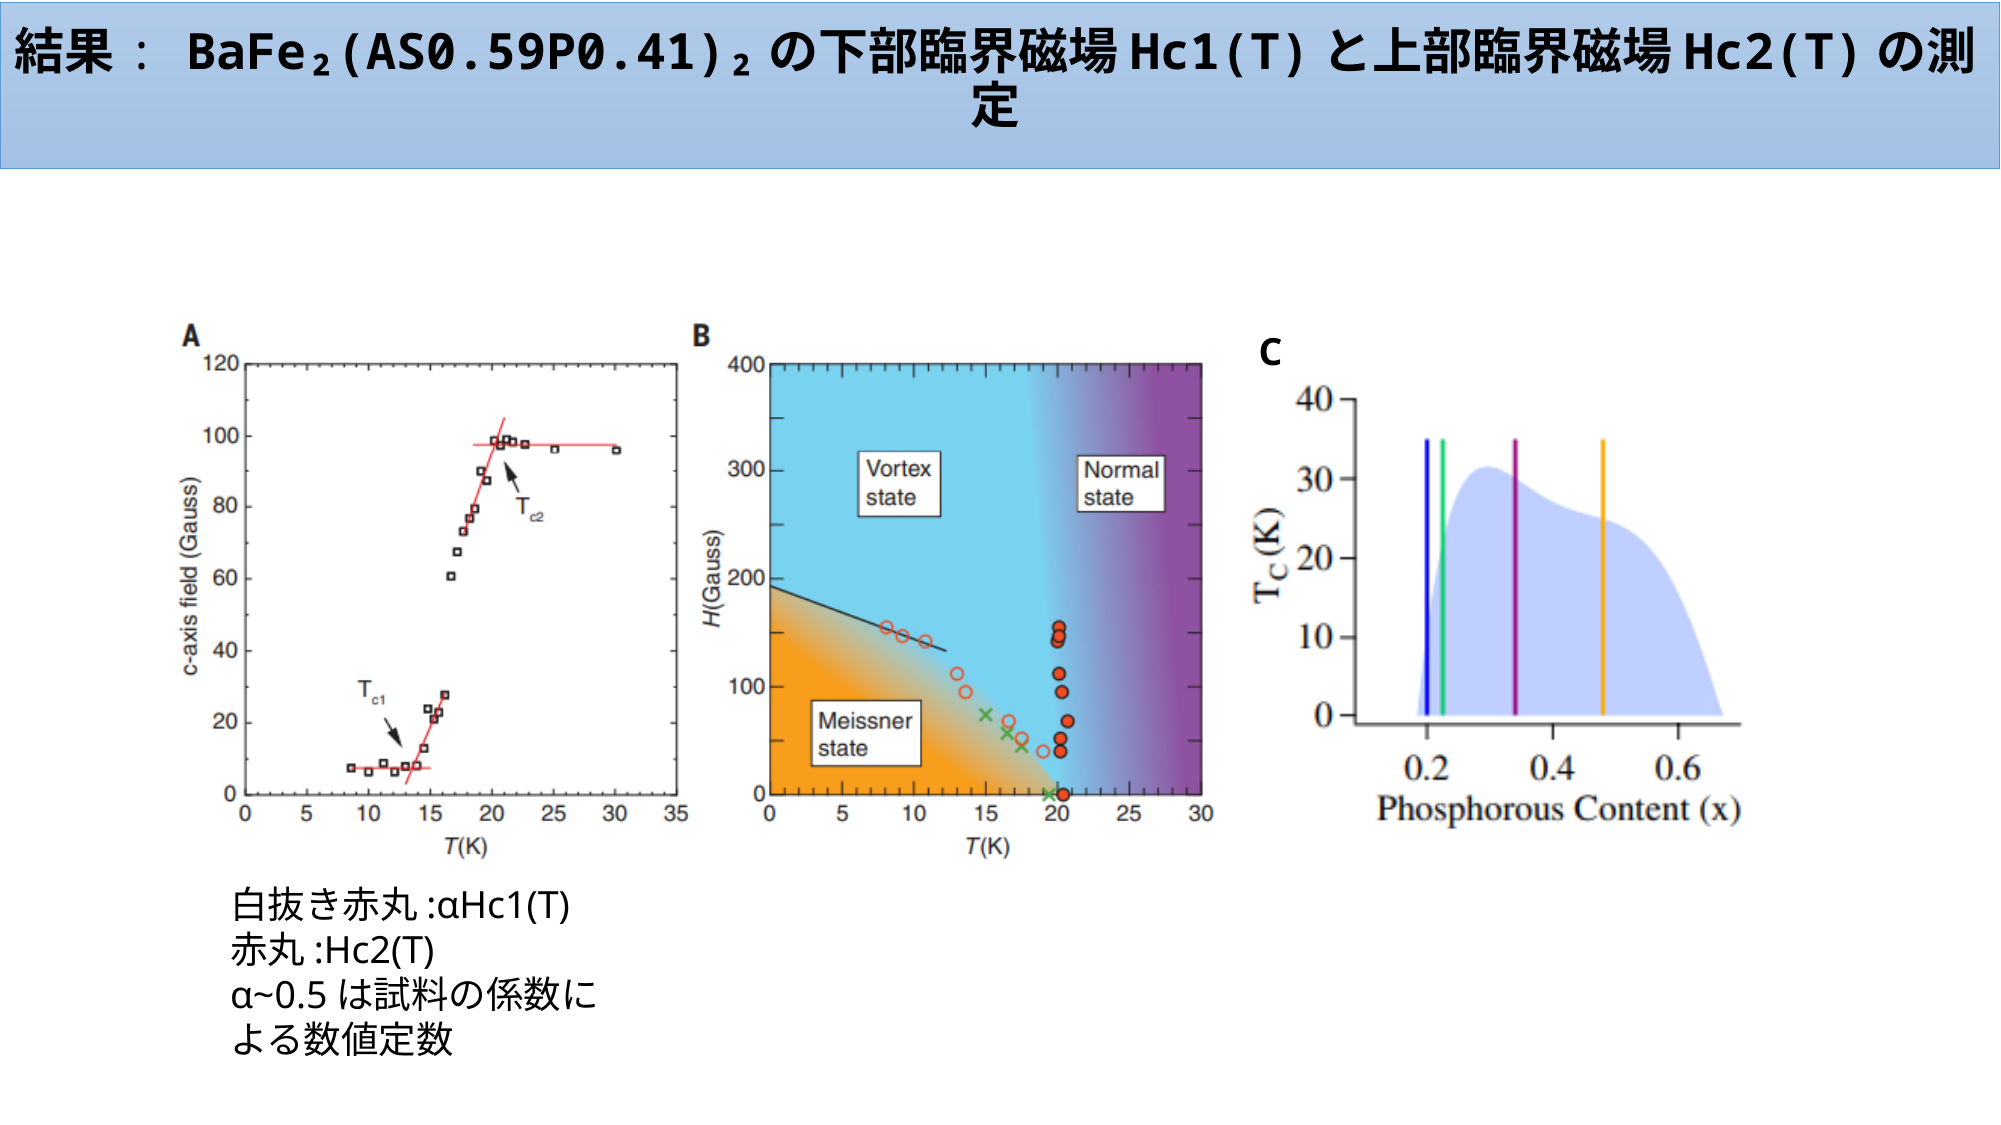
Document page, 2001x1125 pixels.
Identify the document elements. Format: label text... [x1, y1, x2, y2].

title 結果: BaFe₂(AS0.59P0.41)₂の下部臨界磁場Hc1(T)と上部臨界磁場Hc2(T)の測定 [0, 0, 2000, 164]
text_box 白抜き赤丸:αHc1(T) 赤丸:Hc2(T) α~0.5は試料の係数による数値定数 [215, 877, 618, 1069]
picture [1243, 371, 1773, 844]
text_box C [1243, 320, 1373, 371]
slide_number 25 [1837, 34, 1988, 112]
picture [152, 277, 1230, 877]
text_box [0, 164, 2000, 169]
